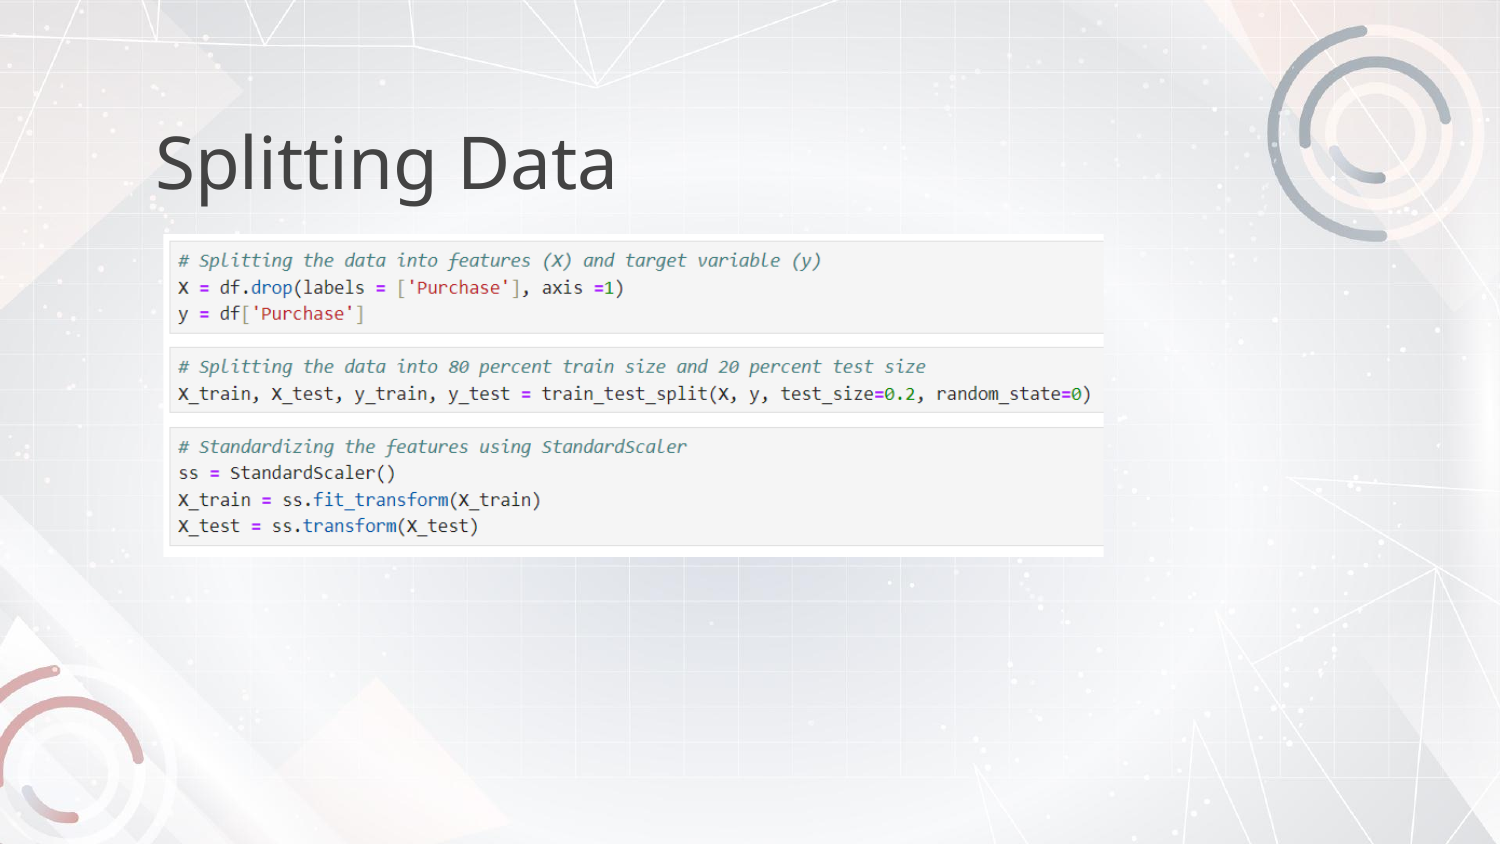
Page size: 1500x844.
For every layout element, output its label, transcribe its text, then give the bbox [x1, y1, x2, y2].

picture [0, 0, 1500, 844]
title Splitting Data [140, 102, 1404, 197]
